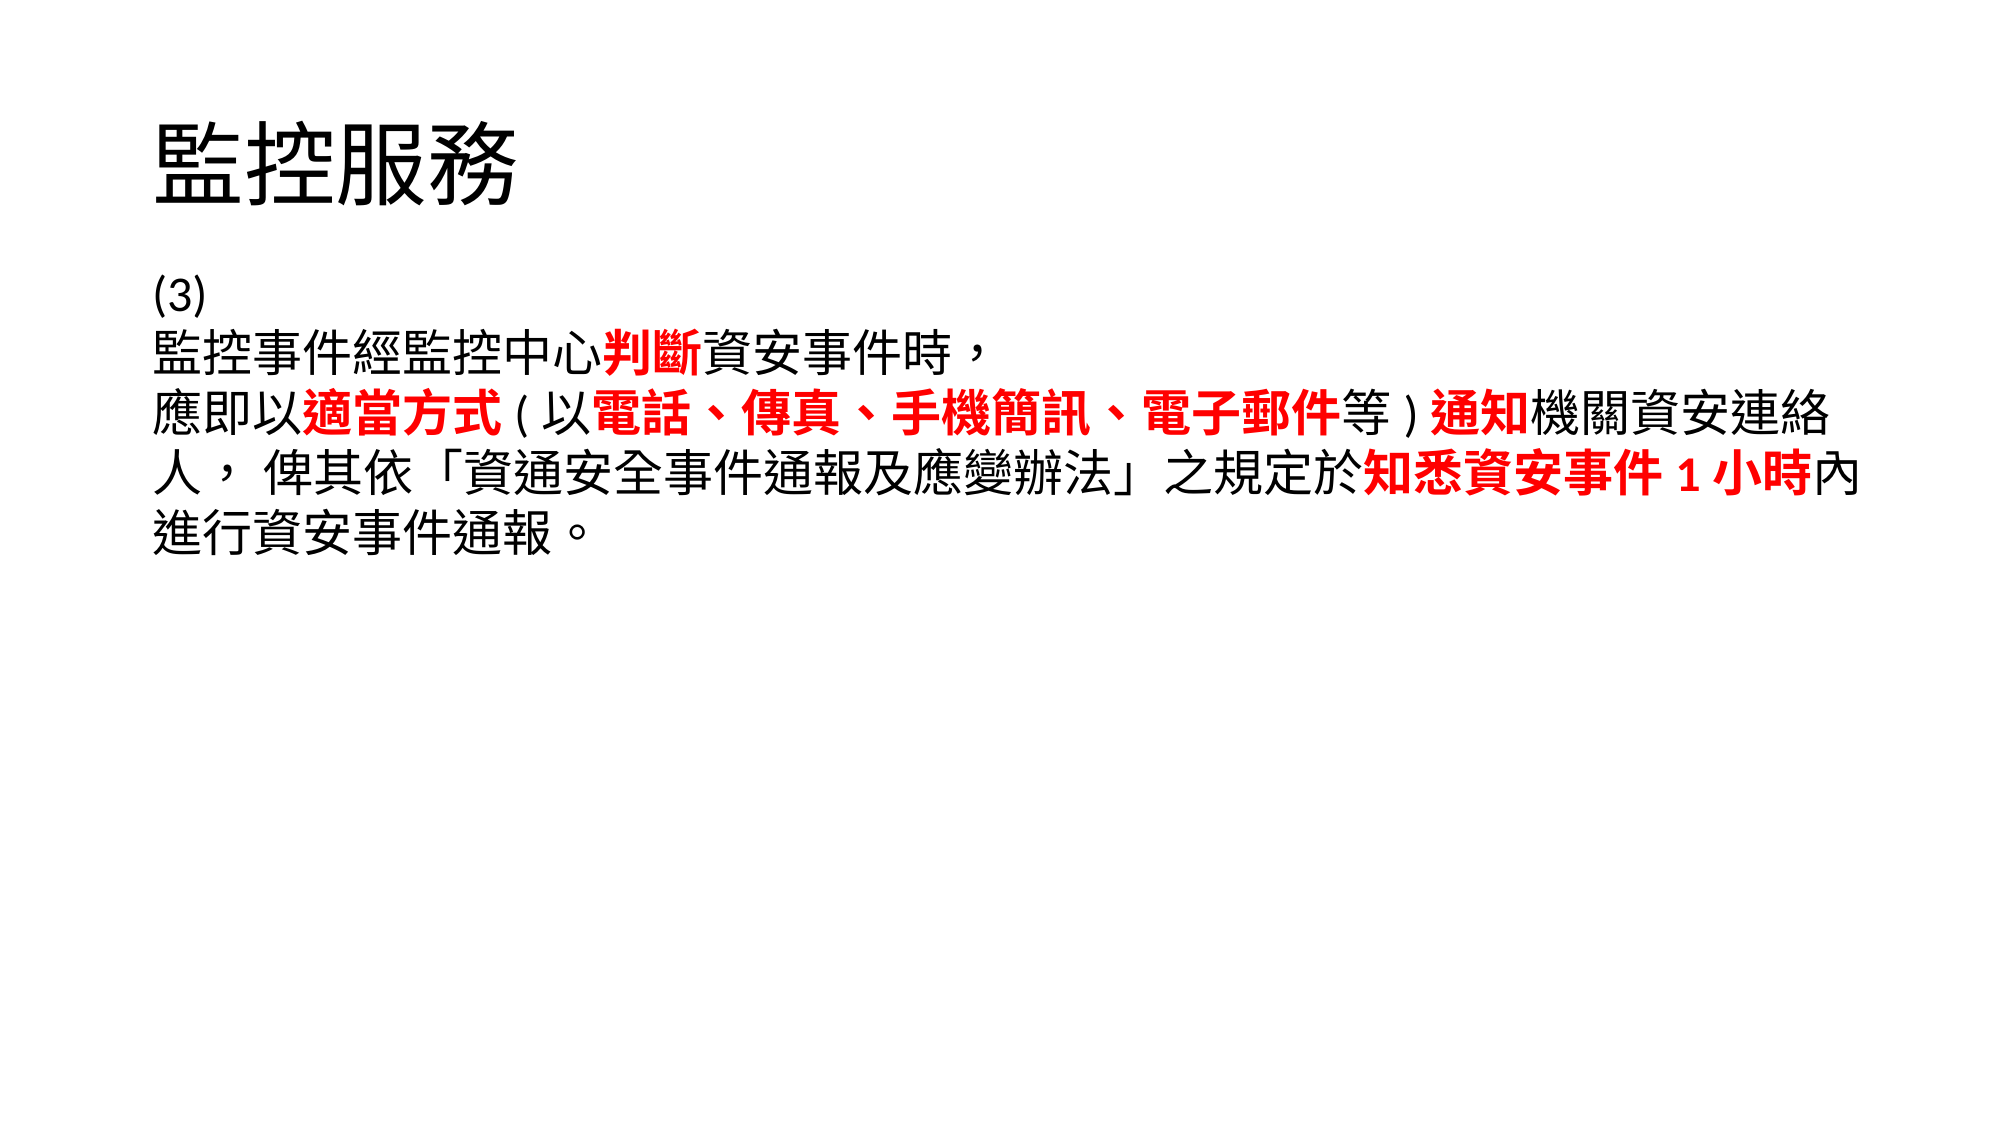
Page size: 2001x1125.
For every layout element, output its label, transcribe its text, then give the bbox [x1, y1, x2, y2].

title 監控服務 [137, 59, 1863, 254]
text_box (3) 監控事件經監控中心判斷資安事件時， 應即以適當方式(以電話、傳真、手機簡訊、電子郵件等)通知機關資安連絡人， 俾其依「資通安全事件通報及應變辦法」之規定於知悉資安事件1小時內進行資安事件通報。 [137, 254, 1883, 570]
